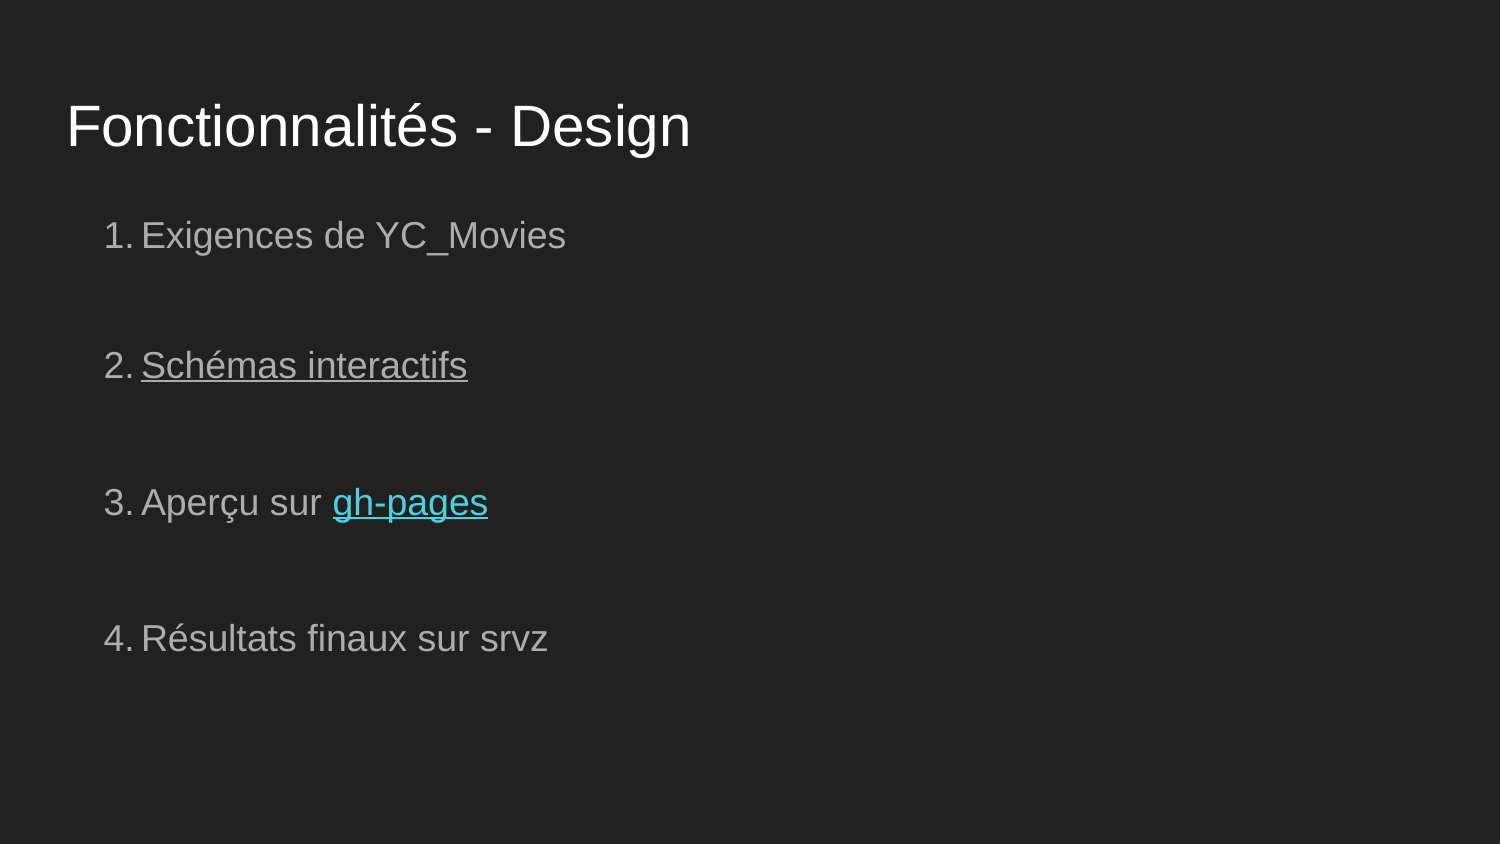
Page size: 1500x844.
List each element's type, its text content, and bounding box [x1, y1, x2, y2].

title Fonctionnalités - Design [51, 72, 1449, 167]
list Exigences de YC_Movies Schémas interactifs Aperçu sur gh-pages Résultats finaux sur srvz [51, 189, 1449, 750]
